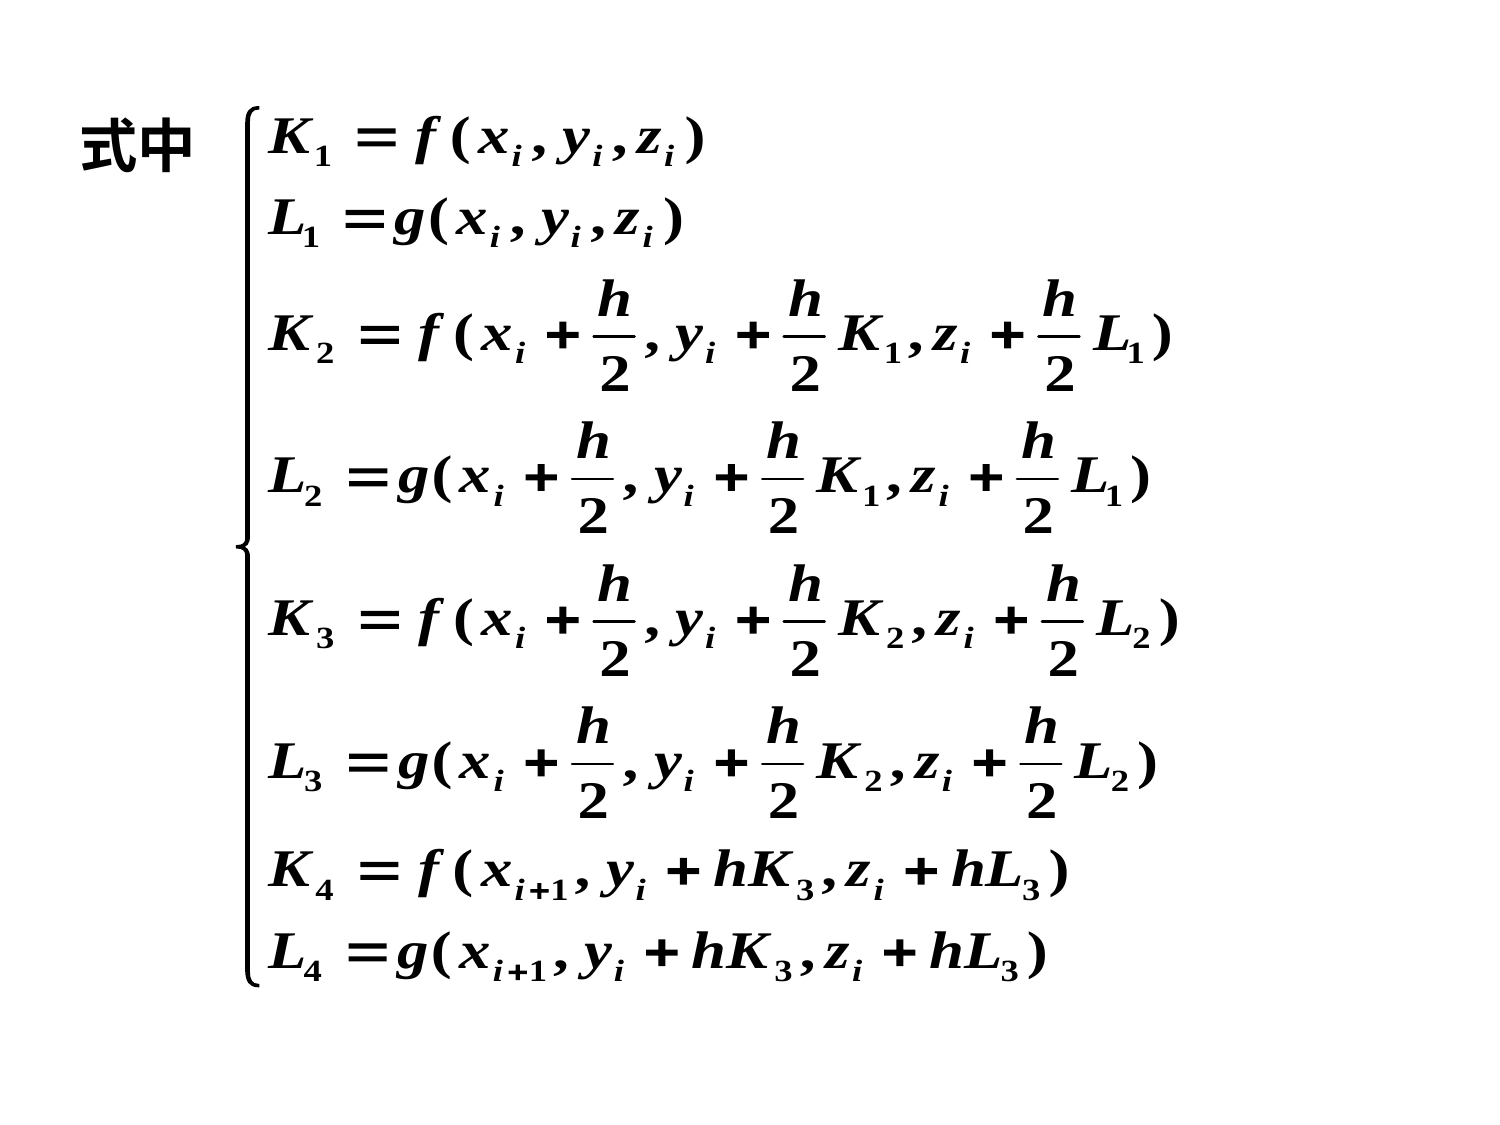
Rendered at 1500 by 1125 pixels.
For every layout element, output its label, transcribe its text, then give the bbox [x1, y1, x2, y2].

text_box 式中 [64, 101, 215, 187]
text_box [222, 97, 1191, 999]
